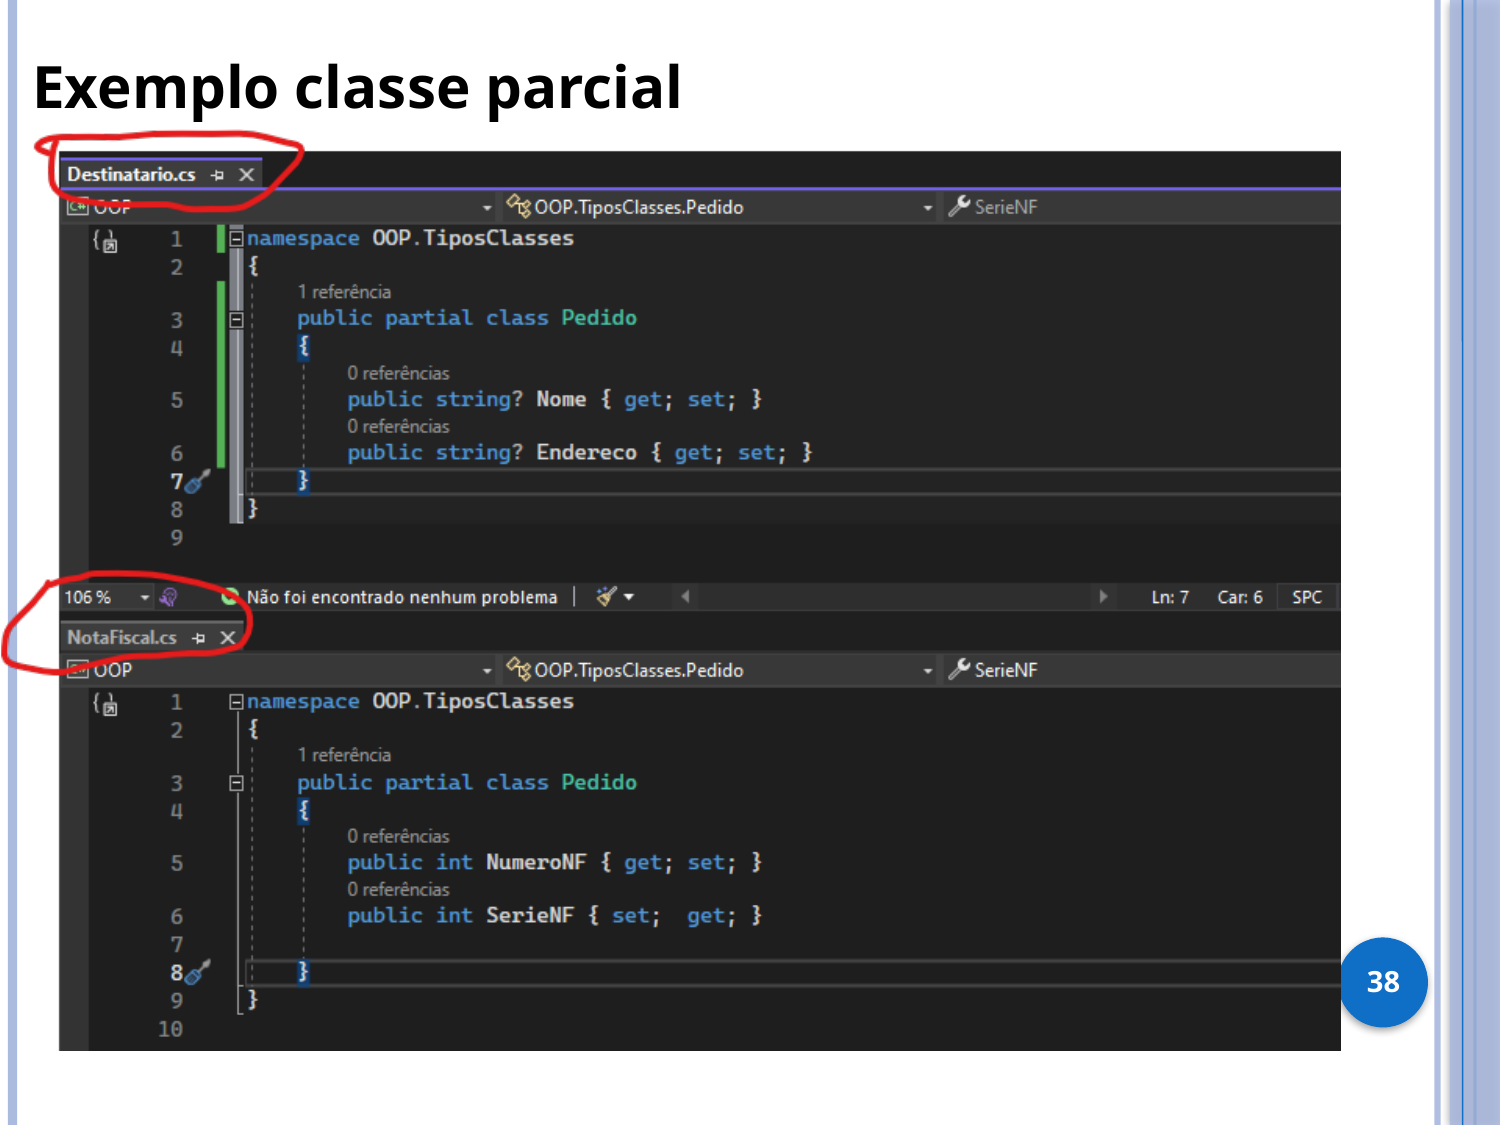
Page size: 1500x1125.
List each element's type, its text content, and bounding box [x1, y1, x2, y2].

text_box Exemplo classe parcial [17, 42, 1477, 128]
picture [0, 128, 1342, 1052]
slide_number 38 [1348, 940, 1434, 1027]
